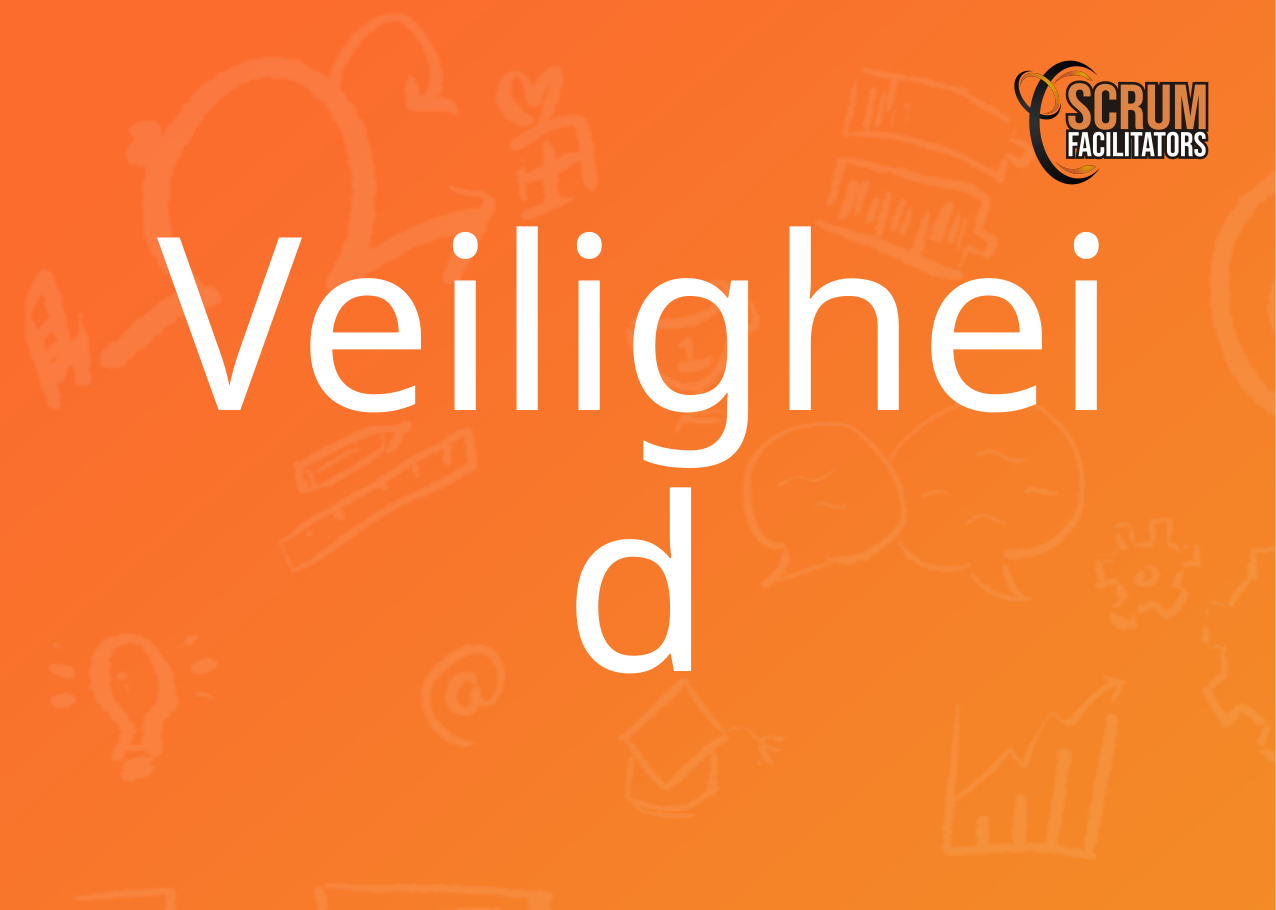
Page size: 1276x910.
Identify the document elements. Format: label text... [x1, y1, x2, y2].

list Veiligheid [132, 291, 1143, 618]
picture [0, 0, 1276, 910]
